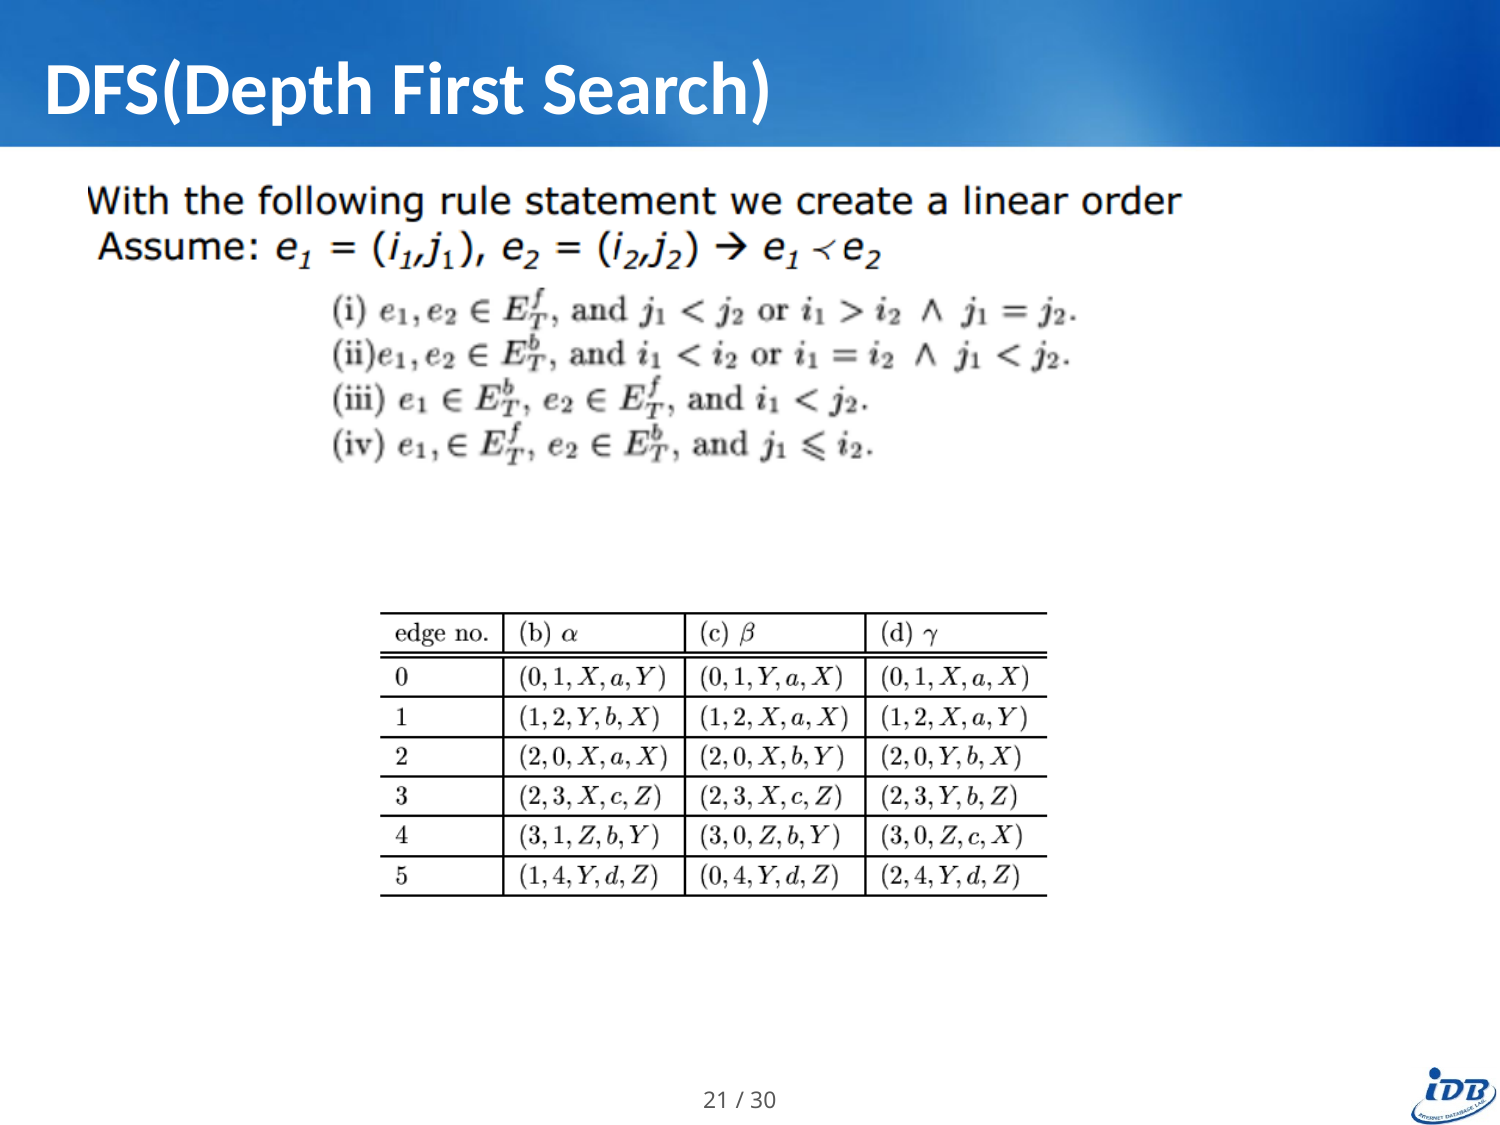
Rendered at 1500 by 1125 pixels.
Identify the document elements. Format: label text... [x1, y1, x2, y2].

title DFS(Depth First Search) [29, 19, 1471, 149]
picture [0, 0, 1500, 1125]
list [359, 585, 1088, 909]
